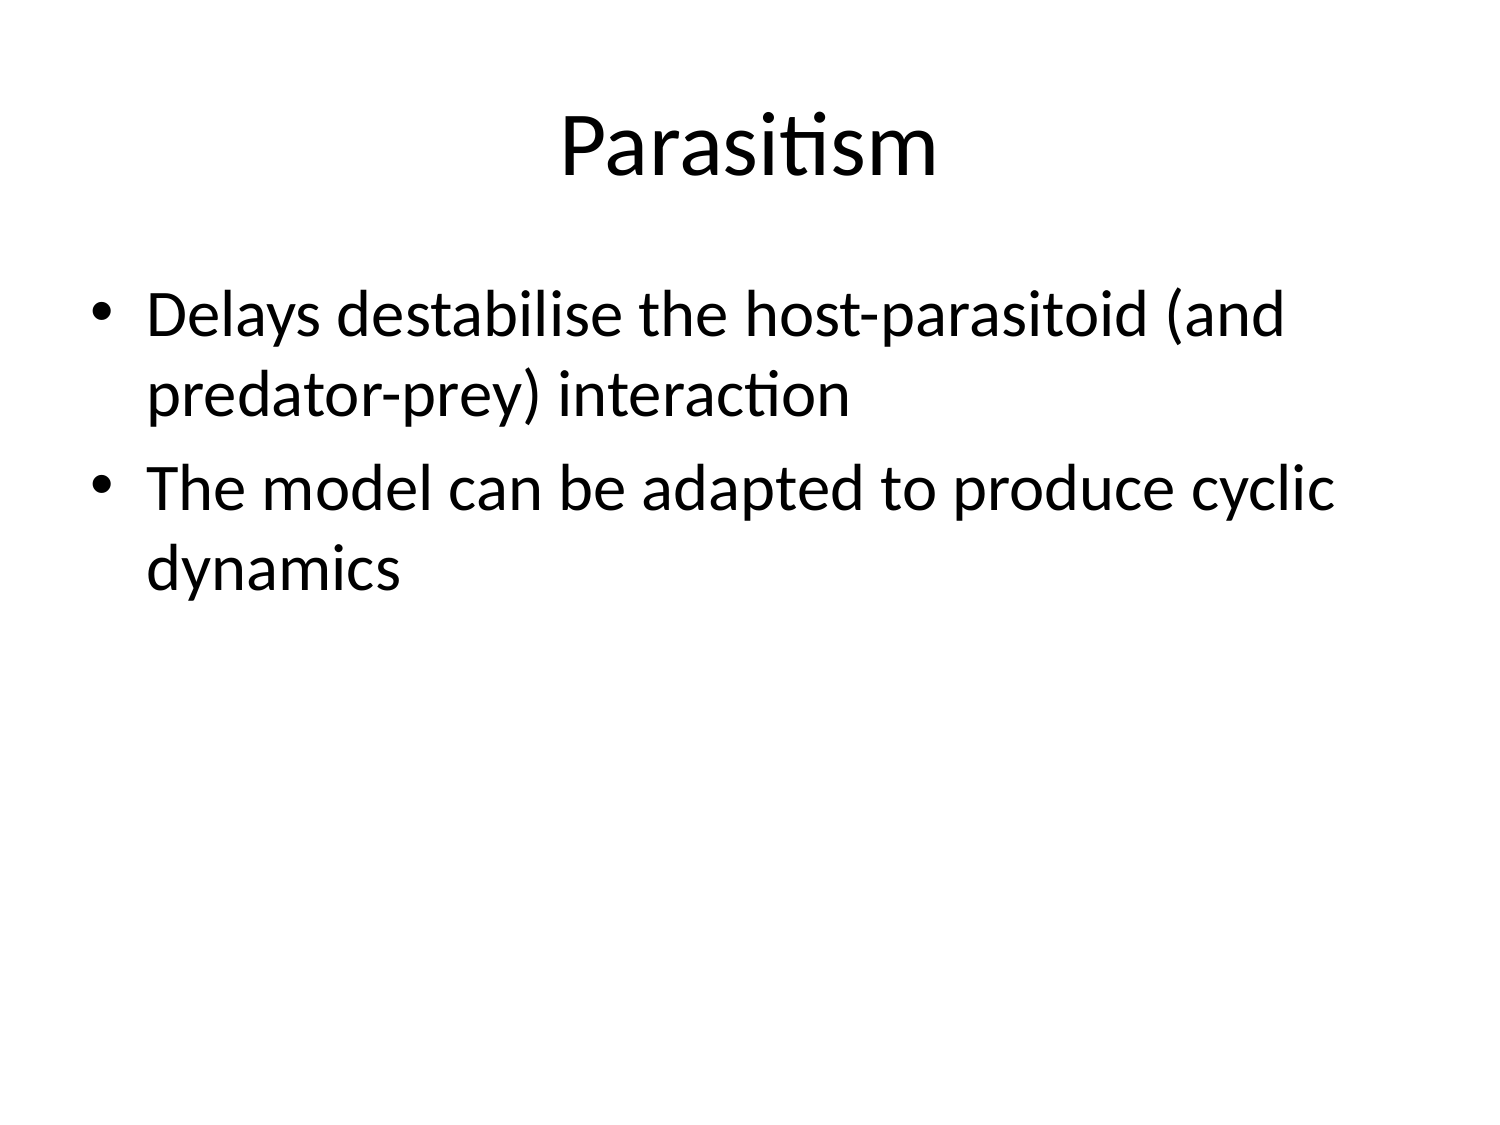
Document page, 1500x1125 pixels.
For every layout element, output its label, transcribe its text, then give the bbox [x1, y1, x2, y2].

title Parasitism [75, 45, 1425, 233]
list Delays destabilise the host-parasitoid (and predator-prey) interaction The model can be adapted to produce cyclic dynamics [75, 262, 1425, 1005]
